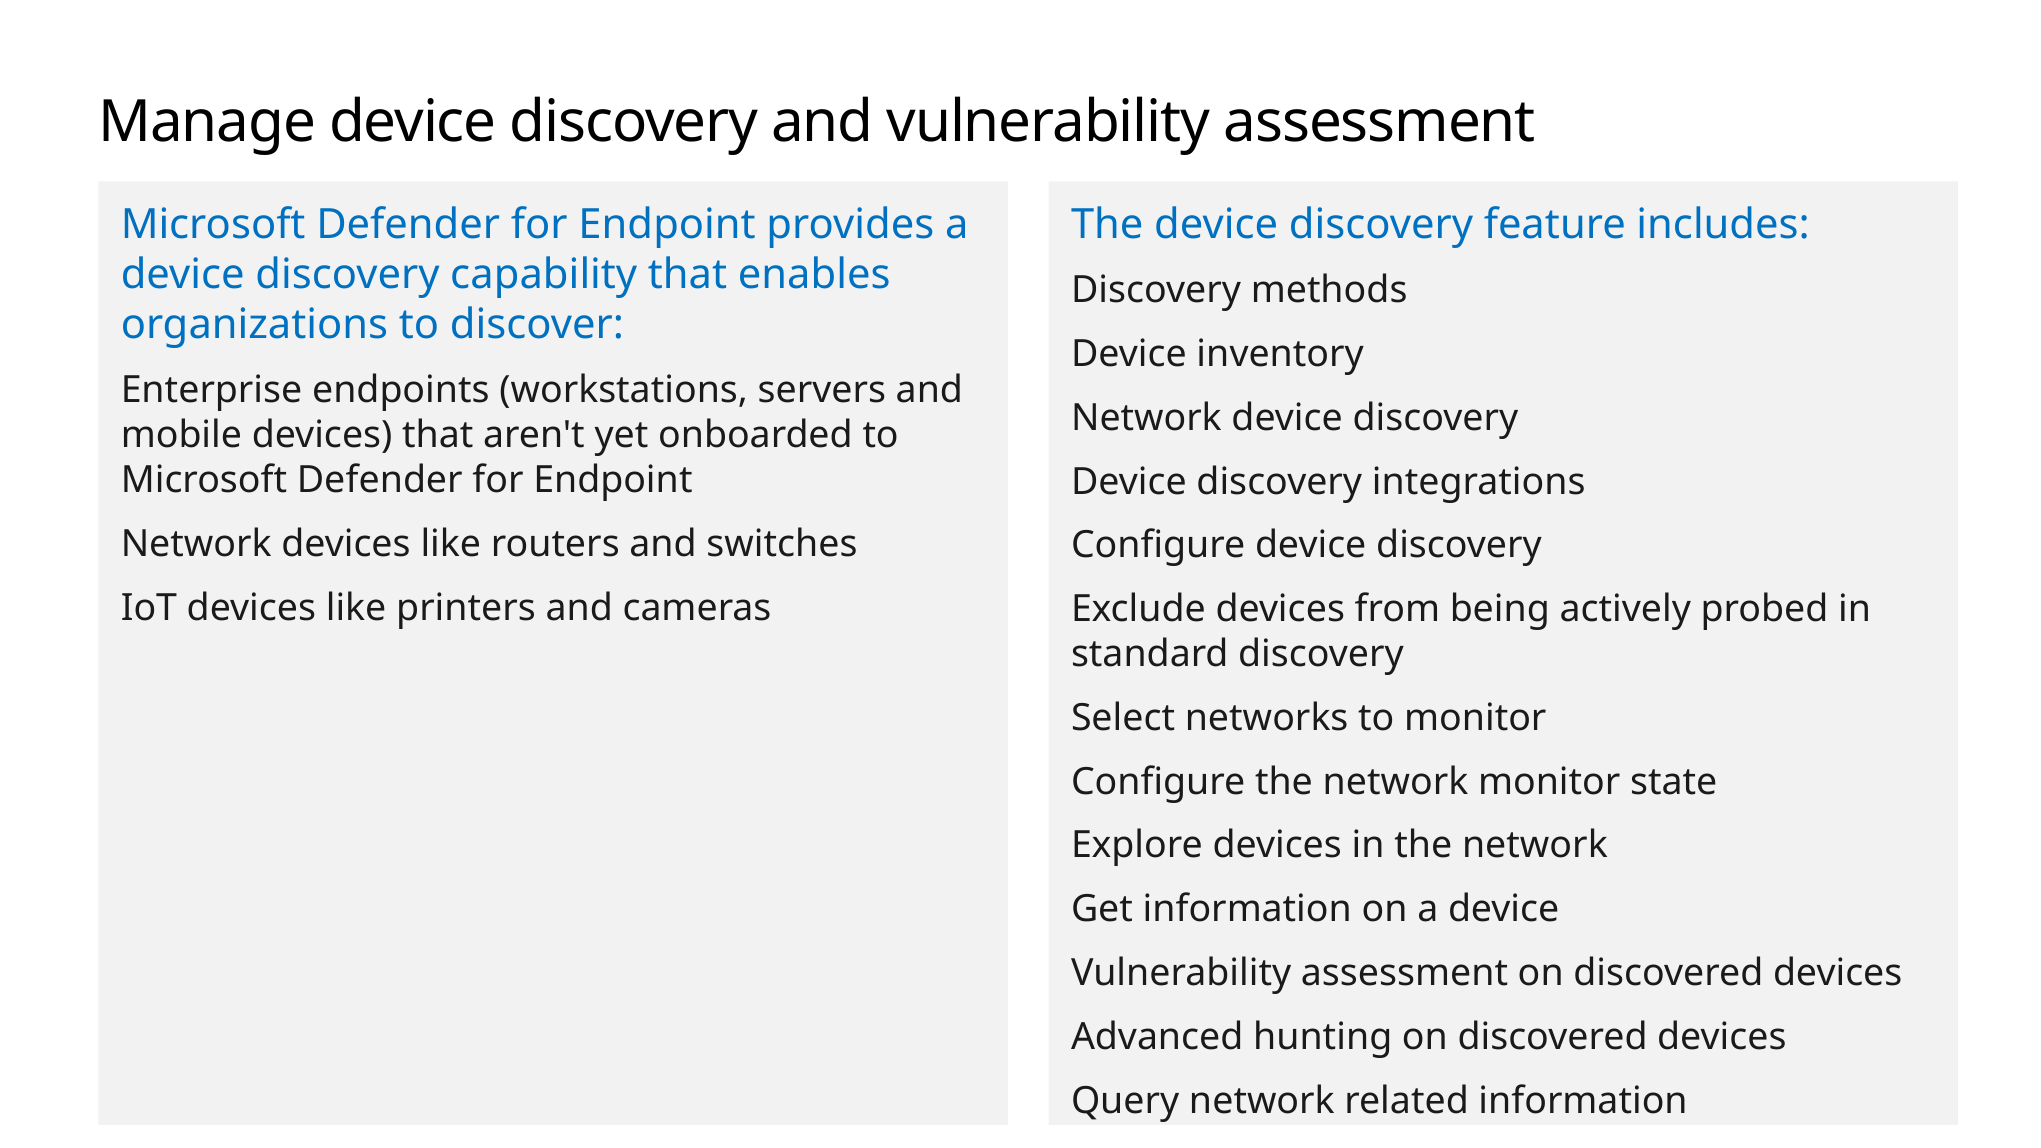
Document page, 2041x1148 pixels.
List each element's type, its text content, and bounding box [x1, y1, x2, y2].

text_box Microsoft Defender for Endpoint provides a device discovery capability that enables organizations to discover: Enterprise endpoints (workstations, servers and mobile devices) that aren't yet onboarded to Microsoft Defender for Endpoint Network devices like routers and switches IoT devices like printers and cameras [98, 181, 1008, 1125]
text_box The device discovery feature includes: Discovery methods Device inventory Network device discovery Device discovery integrations Configure device discovery Exclude devices from being actively probed in standard discovery Select networks to monitor Configure the network monitor state Explore devices in the network Get information on a device Vulnerability assessment on discovered devices Advanced hunting on discovered devices Query network related information [1048, 181, 1958, 1125]
title Manage device discovery and vulnerability assessment [98, 83, 1943, 156]
